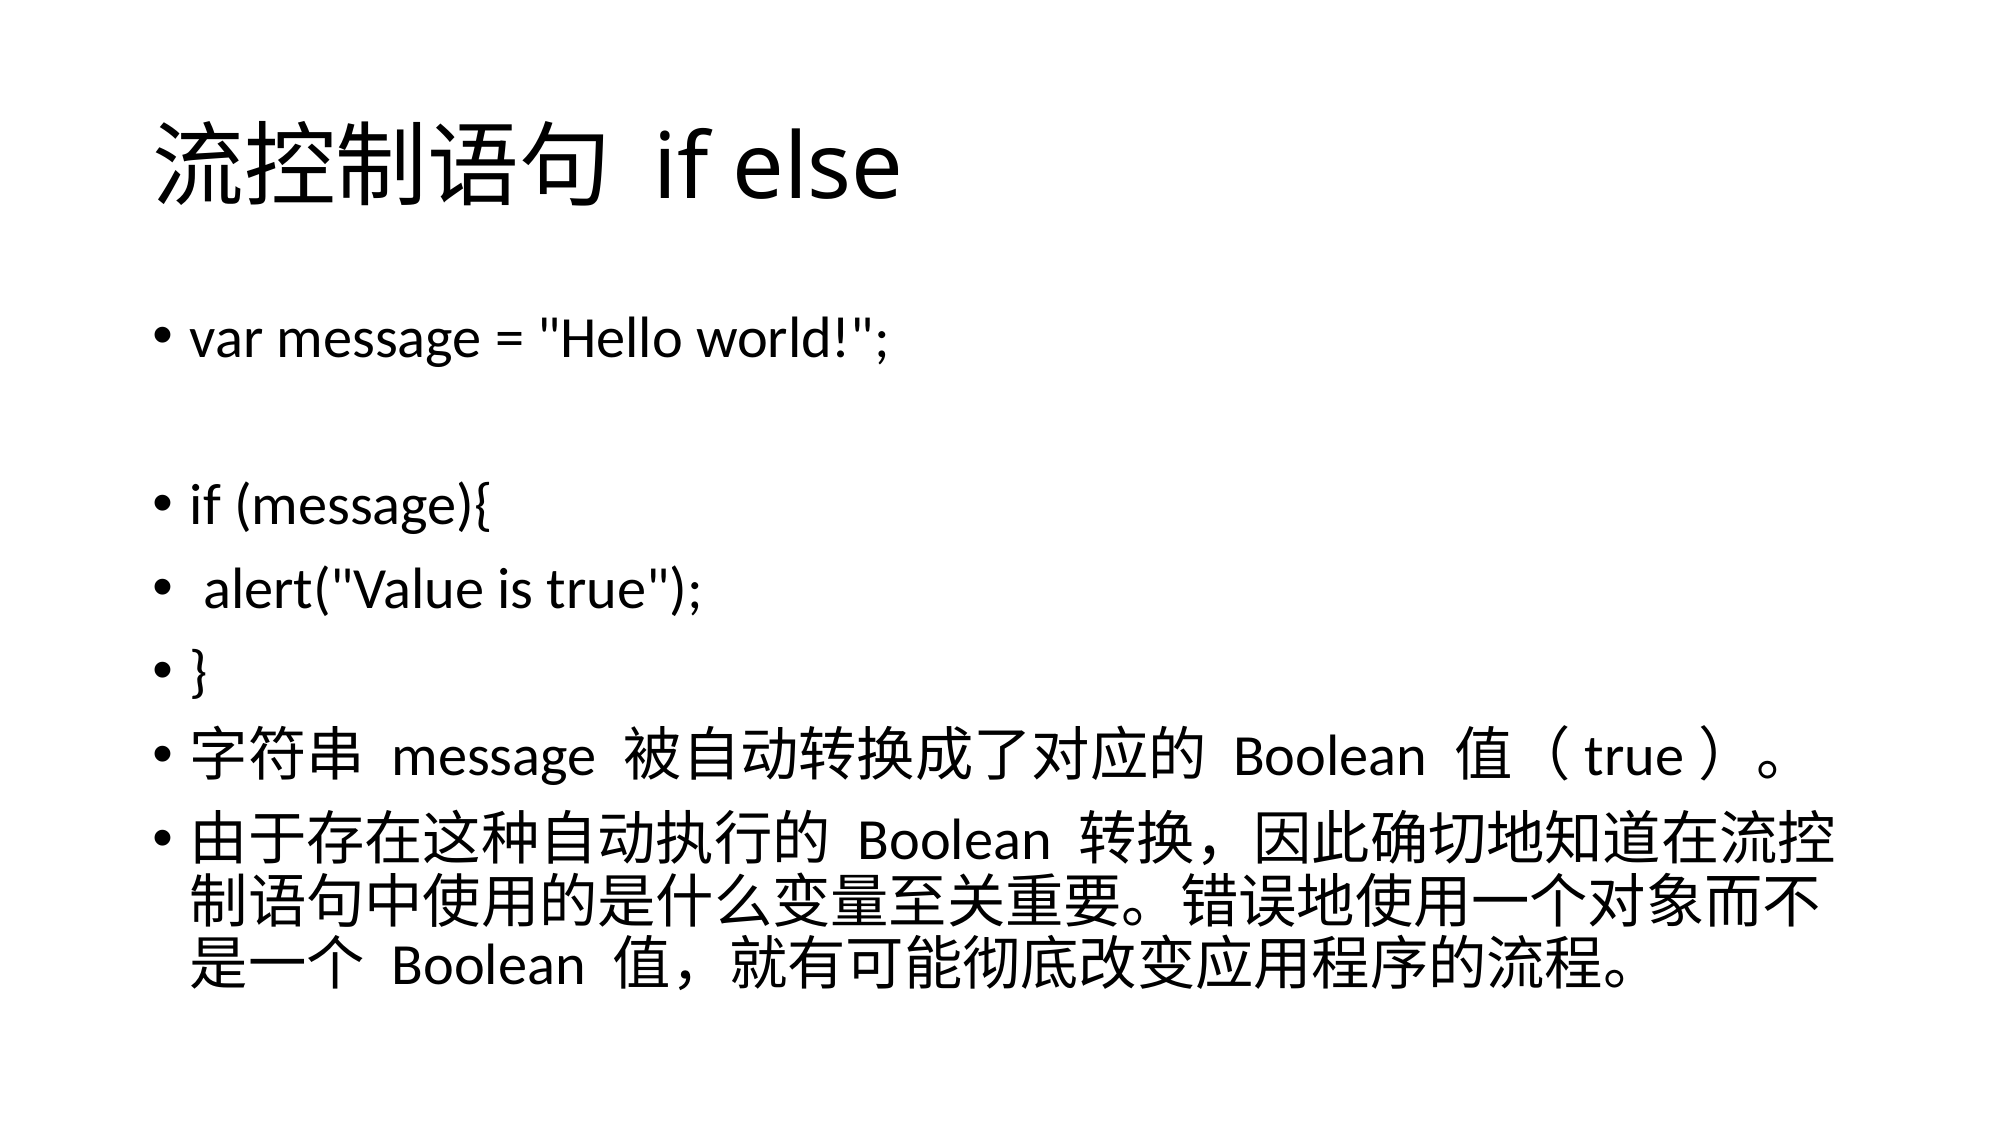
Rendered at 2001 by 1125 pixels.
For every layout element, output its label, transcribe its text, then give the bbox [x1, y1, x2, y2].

list var message = "Hello world!"; if (message){ alert("Value is true"); } 字符串 message 被自动转换成了对应的 Boolean 值（true）。 由于存在这种自动执行的 Boolean 转换，因此确切地知道在流控制语句中使用的是什么变量至关重要。错误地使用一个对象而不是一个 Boolean 值，就有可能彻底改变应用程序的流程。 [137, 299, 1863, 1014]
title 流控制语句 if else [137, 59, 1863, 278]
